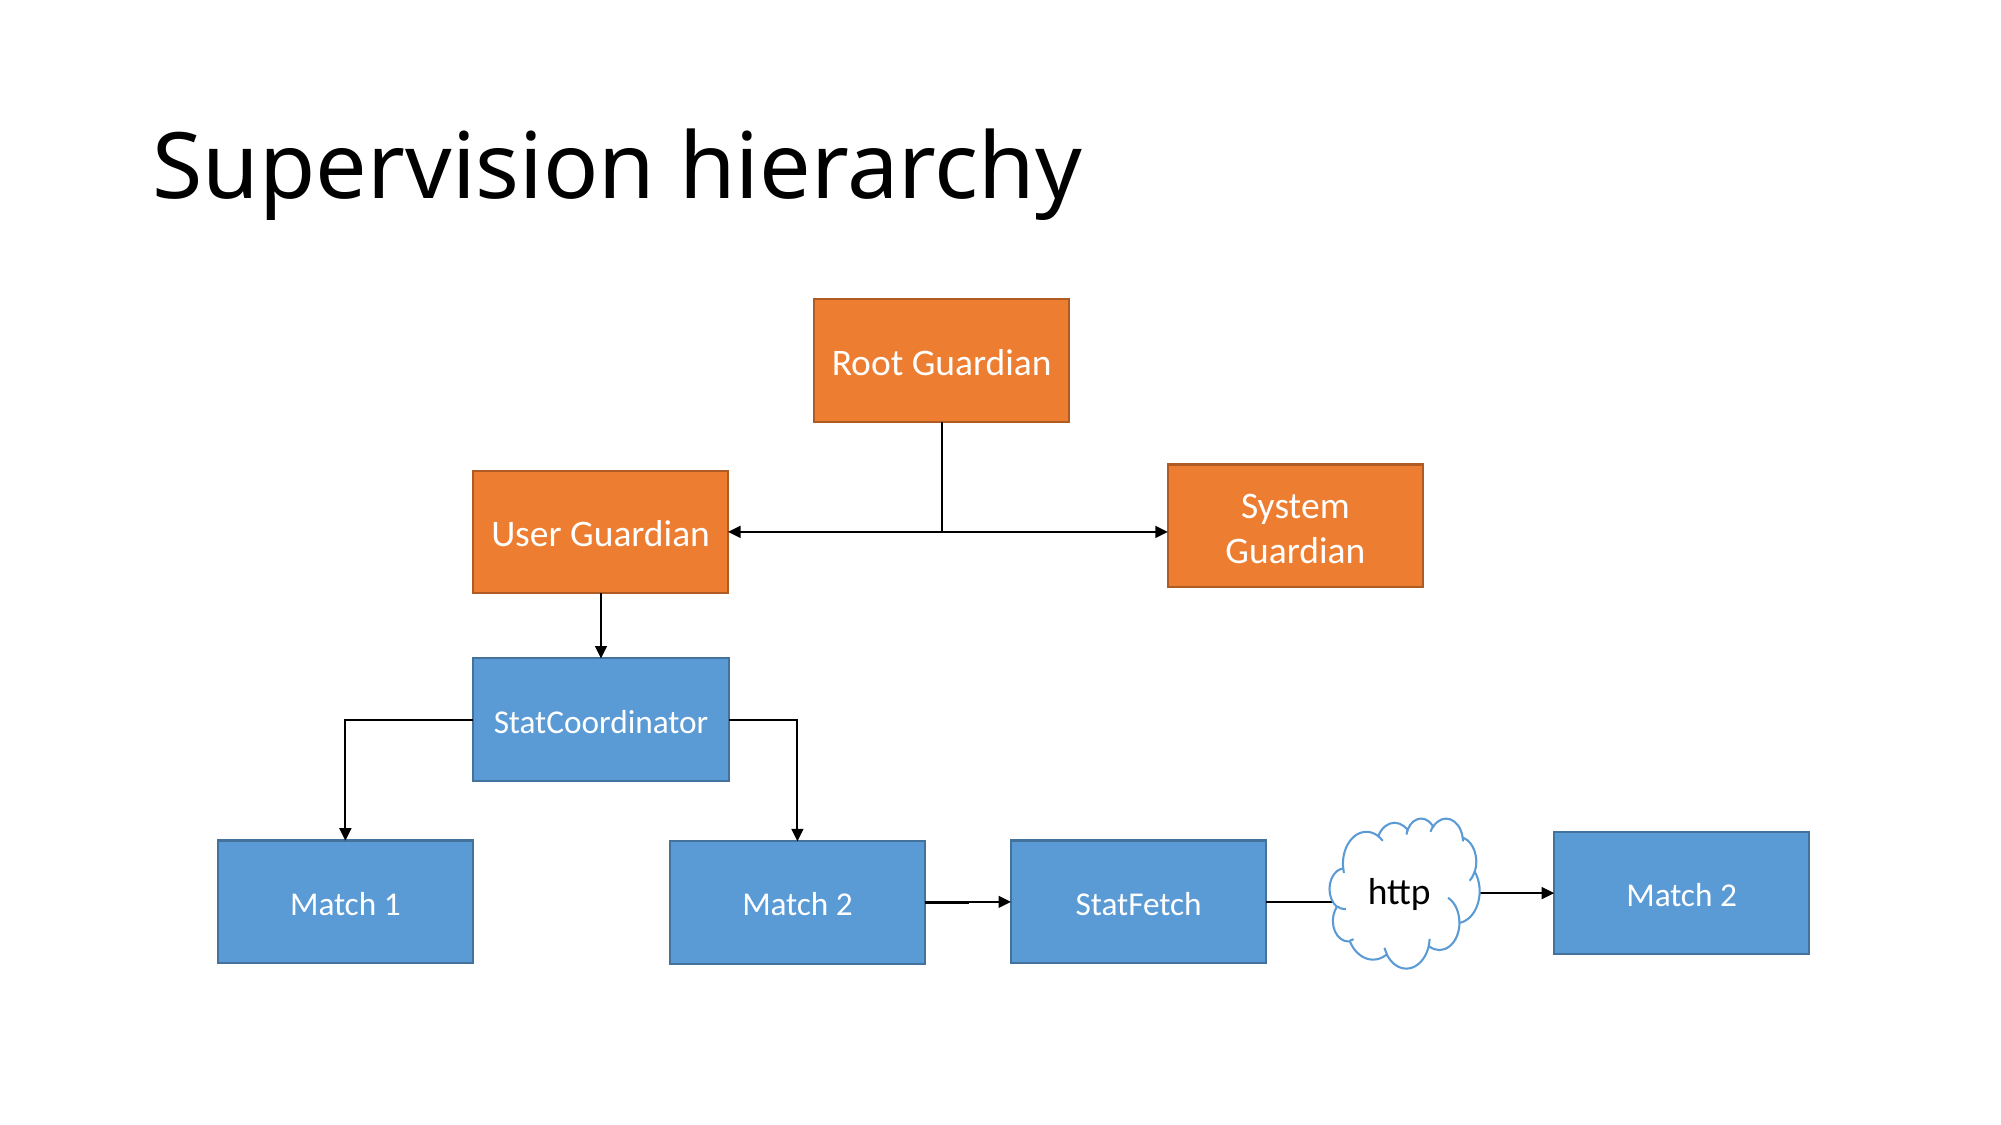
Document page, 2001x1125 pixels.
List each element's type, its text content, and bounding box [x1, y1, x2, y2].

text_box System Guardian [1167, 463, 1424, 588]
text_box Match 1 [217, 839, 474, 964]
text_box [728, 719, 798, 842]
text_box http [1331, 902, 1480, 970]
text_box StatCoordinator [472, 657, 730, 782]
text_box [345, 719, 474, 841]
text_box User Guardian [472, 470, 729, 594]
text_box http [1328, 817, 1481, 893]
text_box Match 2 [1553, 831, 1810, 955]
title Supervision hierarchy [137, 59, 1863, 278]
text_box Root Guardian [813, 298, 1070, 423]
text_box StatFetch [1010, 839, 1267, 964]
text_box Match 2 [669, 840, 926, 965]
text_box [780, 370, 890, 584]
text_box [1266, 893, 1555, 902]
